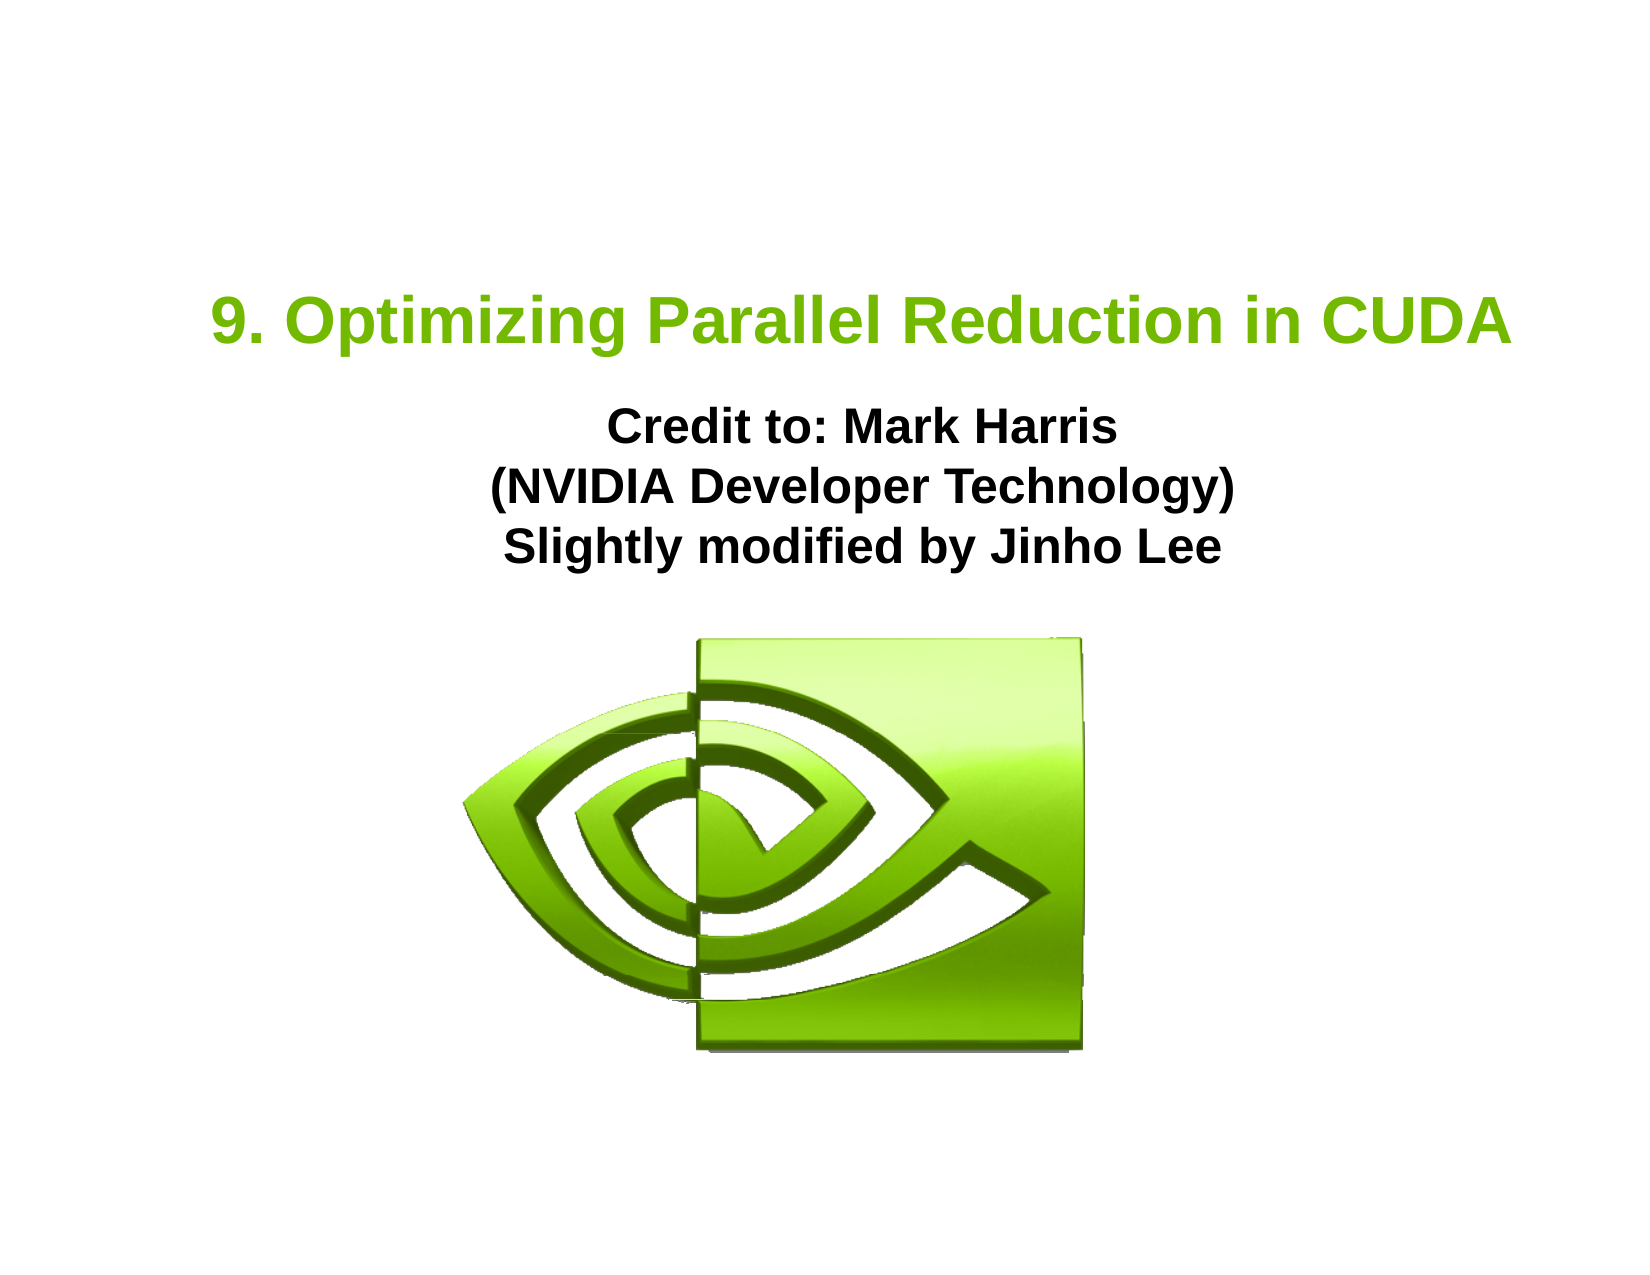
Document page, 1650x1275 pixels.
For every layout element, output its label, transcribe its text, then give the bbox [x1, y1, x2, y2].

text_box 9. Optimizing Parallel Reduction in CUDA Credit to: Mark Harris (NVIDIA Developer Technology) Slightly modified by Jinho Lee [187, 274, 1538, 574]
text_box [462, 637, 1086, 1054]
